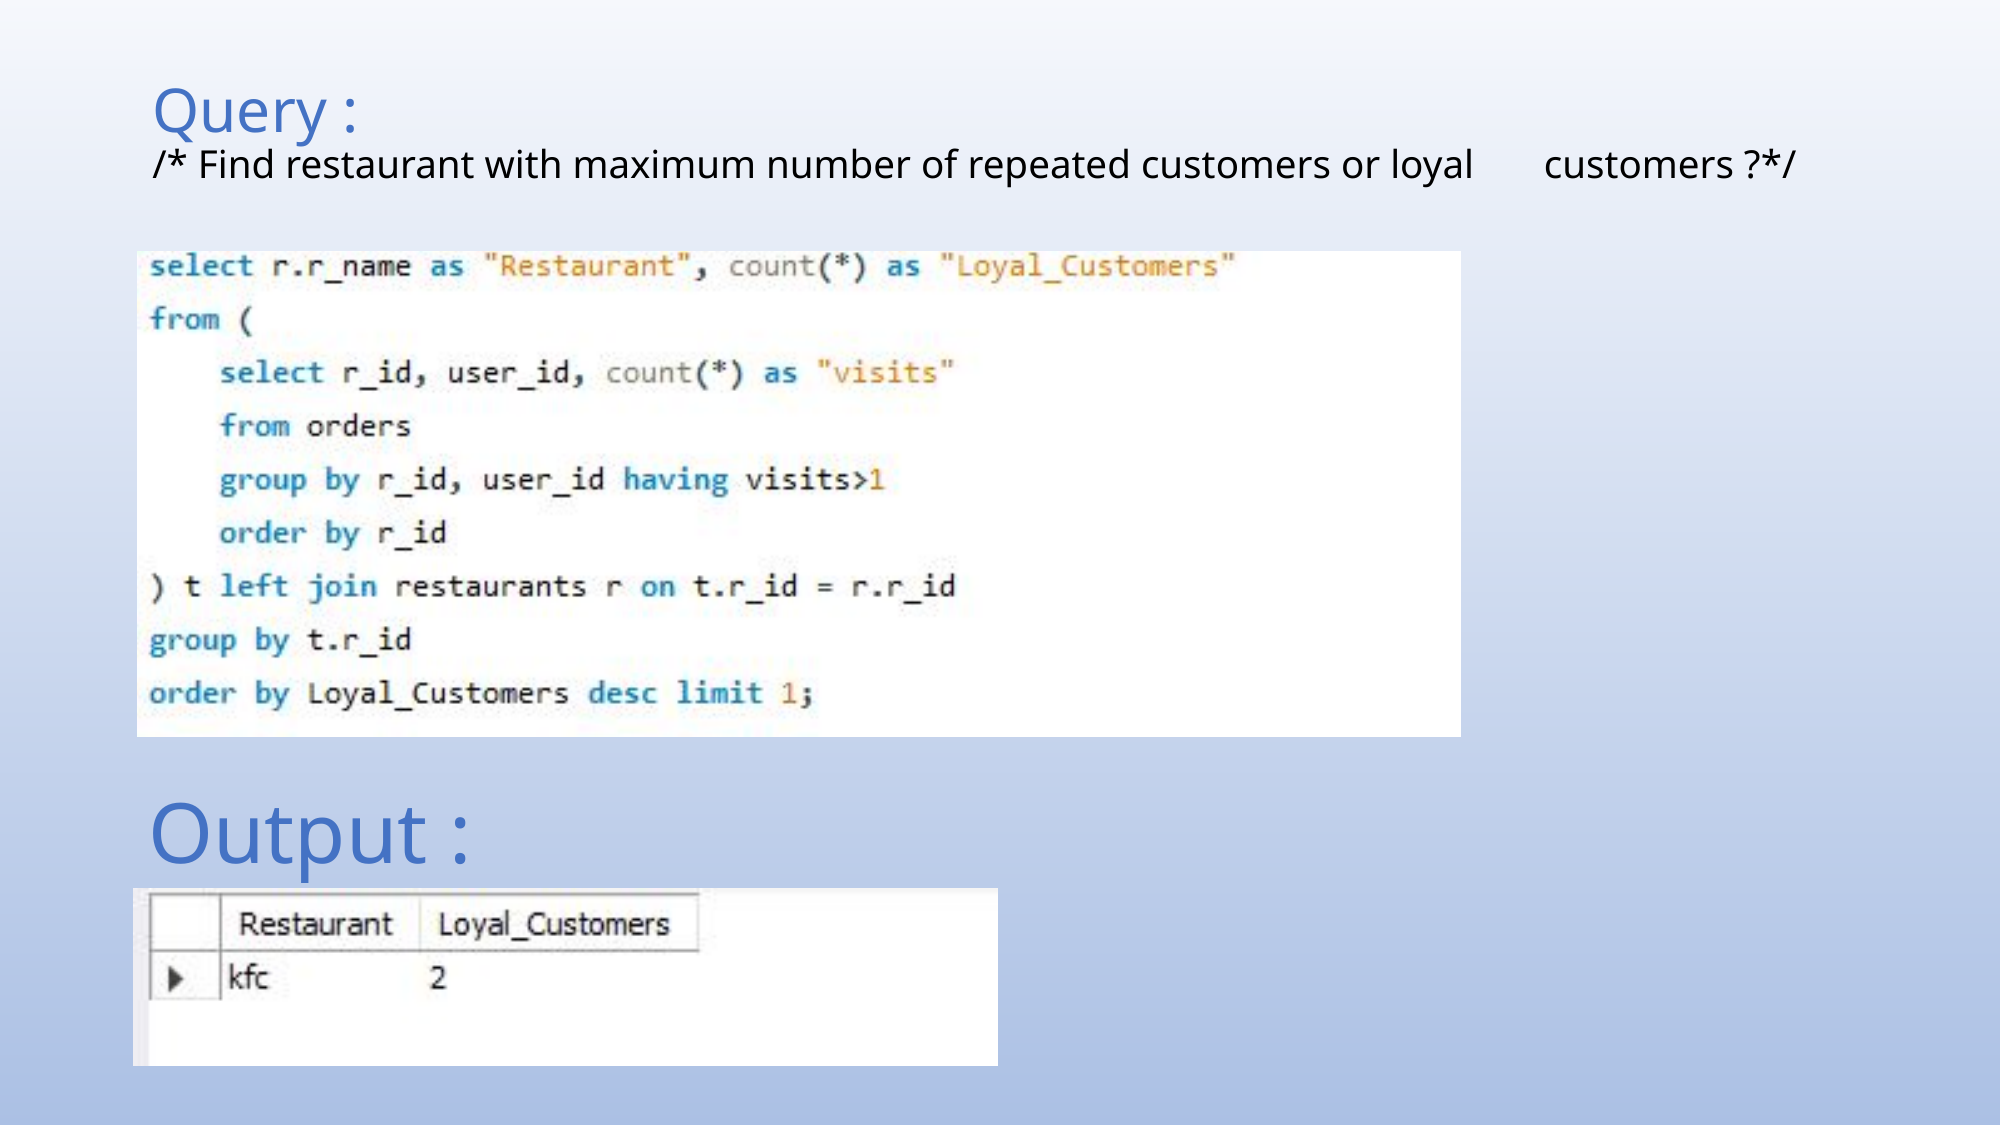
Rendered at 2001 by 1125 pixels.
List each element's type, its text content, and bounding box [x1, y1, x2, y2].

picture [133, 888, 998, 1066]
picture [137, 251, 1461, 737]
text_box Output : [133, 772, 505, 888]
title Query : /* Find restaurant with maximum number of repeated customers or loyal customers ?*/ [137, 59, 1860, 207]
